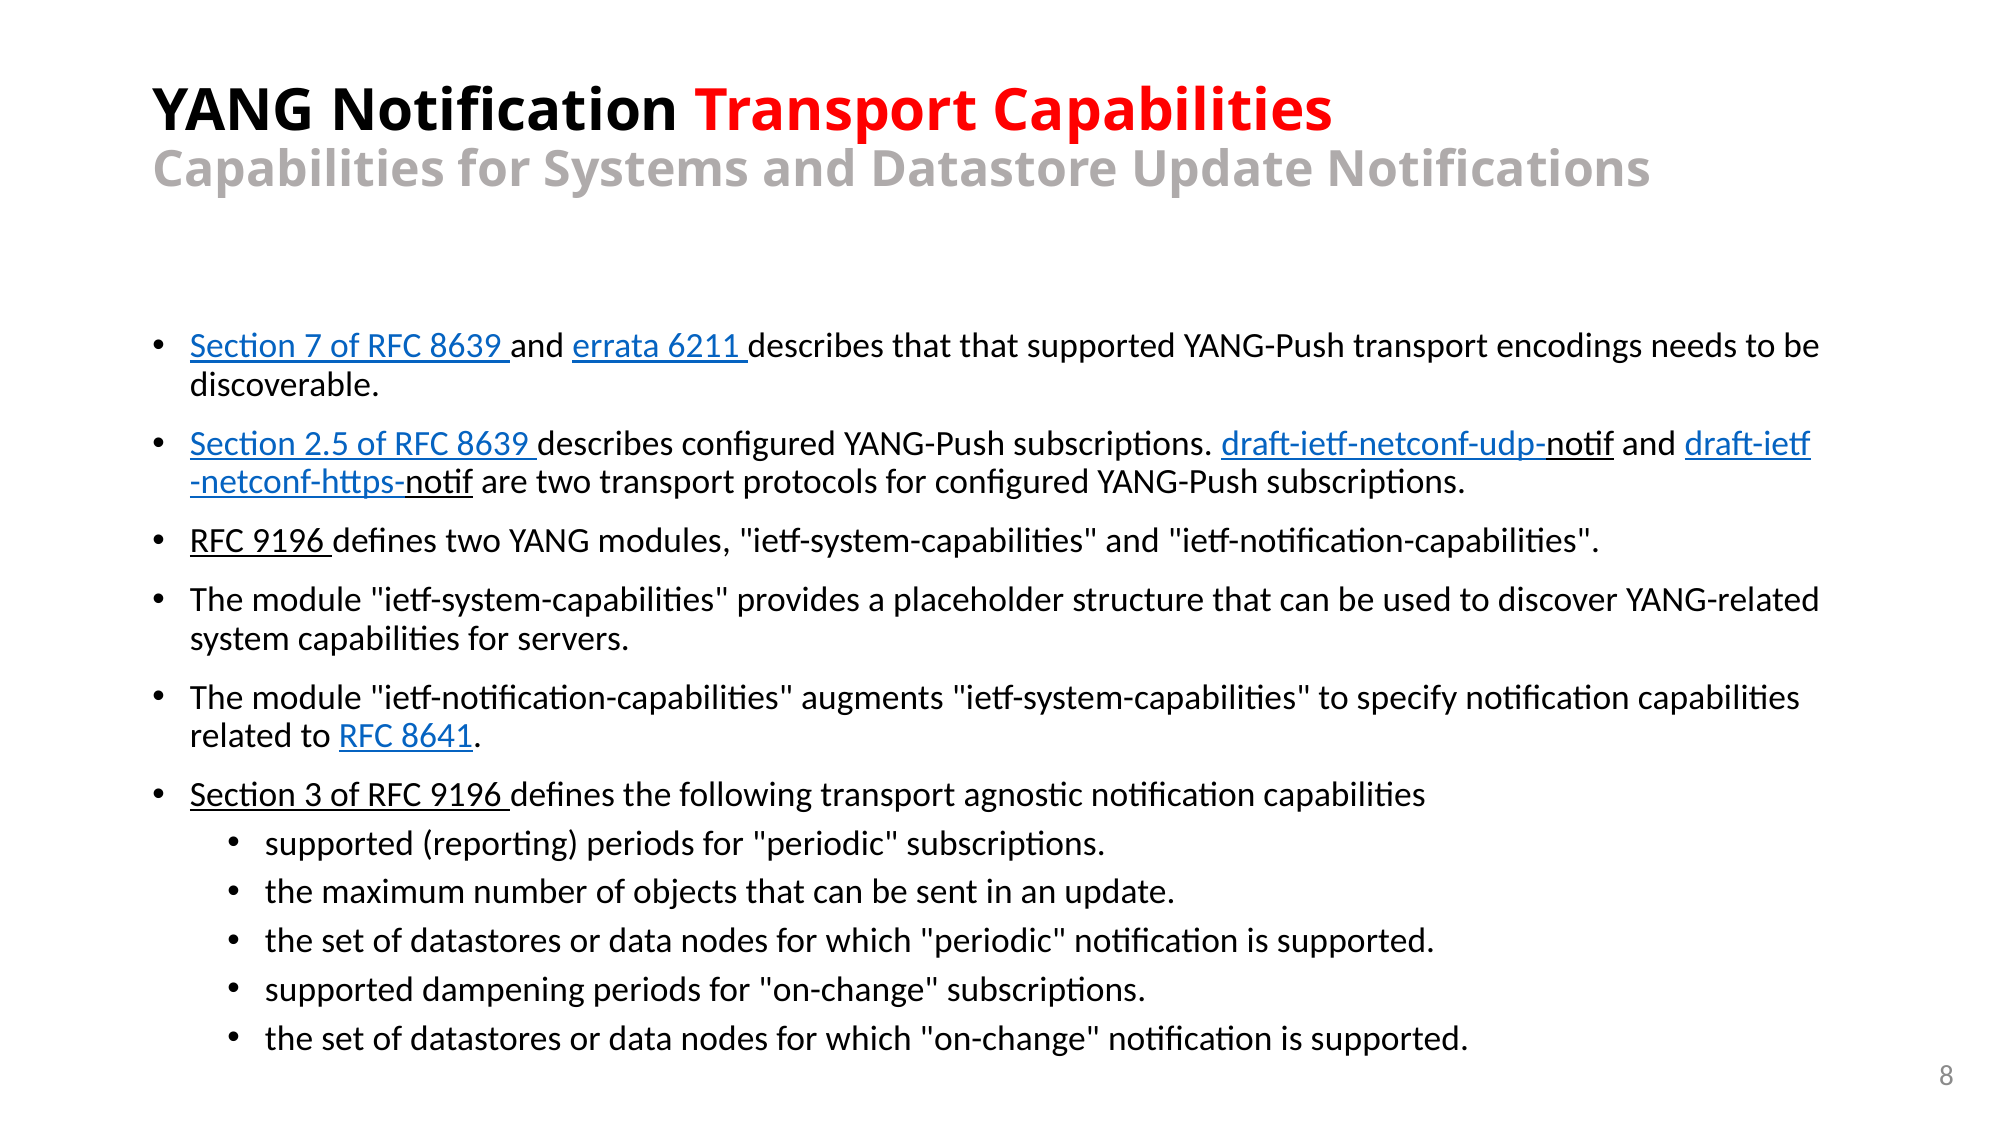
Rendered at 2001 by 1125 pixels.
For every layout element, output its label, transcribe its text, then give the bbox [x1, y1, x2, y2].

title YANG Notification Transport Capabilities Capabilities for Systems and Datastore Update Notifications [137, 59, 1863, 278]
slide_number 8 [1900, 1043, 1969, 1104]
list Section 7 of RFC 8639 and errata 6211 describes that that supported YANG-Push transport encodings needs to be discoverable. Section 2.5 of RFC 8639 describes configured YANG-Push subscriptions. draft-ietf-netconf-udp-notif and draft-ietf-netconf-https-notif are two transport protocols for configured YANG-Push subscriptions. RFC 9196 defines two YANG modules, "ietf-system-capabilities" and "ietf-notification-capabilities". The module "ietf-system-capabilities" provides a placeholder structure that can be used to discover YANG-related system capabilities for servers. The module "ietf-notification-capabilities" augments "ietf-system-capabilities" to specify notification capabilities related to RFC 8641. Section 3 of RFC 9196 defines the following transport agnostic notification capabilities supported (reporting) periods for "periodic" subscriptions. the maximum number of objects that can be sent in an update. the set of datastores or data nodes for which "periodic" notification is supported. supported dampening periods for "on-change" subscriptions. the set of datastores or data nodes for which "on-change" notification is supported. [137, 319, 1917, 1045]
